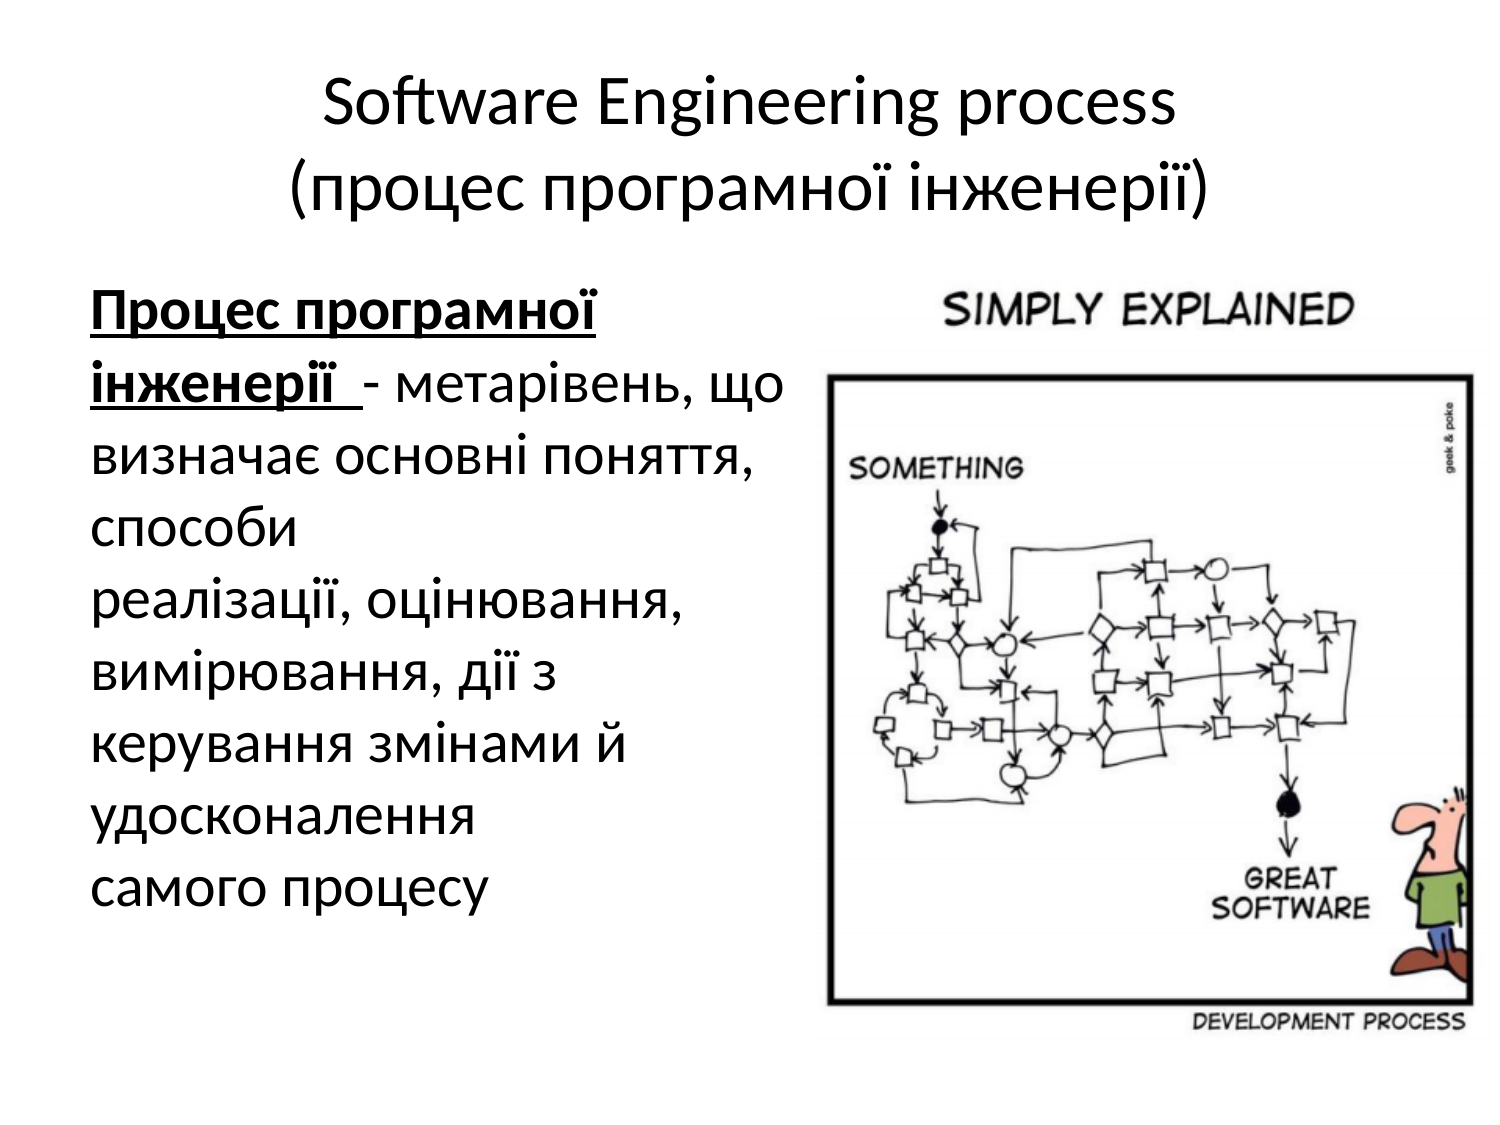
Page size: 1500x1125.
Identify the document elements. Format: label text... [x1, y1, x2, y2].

picture [812, 262, 1500, 1044]
list Процес програмної інженерії - метарівень, що визначає основні поняття, способи реалізації, оцінювання, вимірювання, дії з керування змінами й удосконалення самого процесу [75, 262, 810, 1005]
title Software Engineering process (процес програмної інженерії) [75, 45, 1425, 233]
